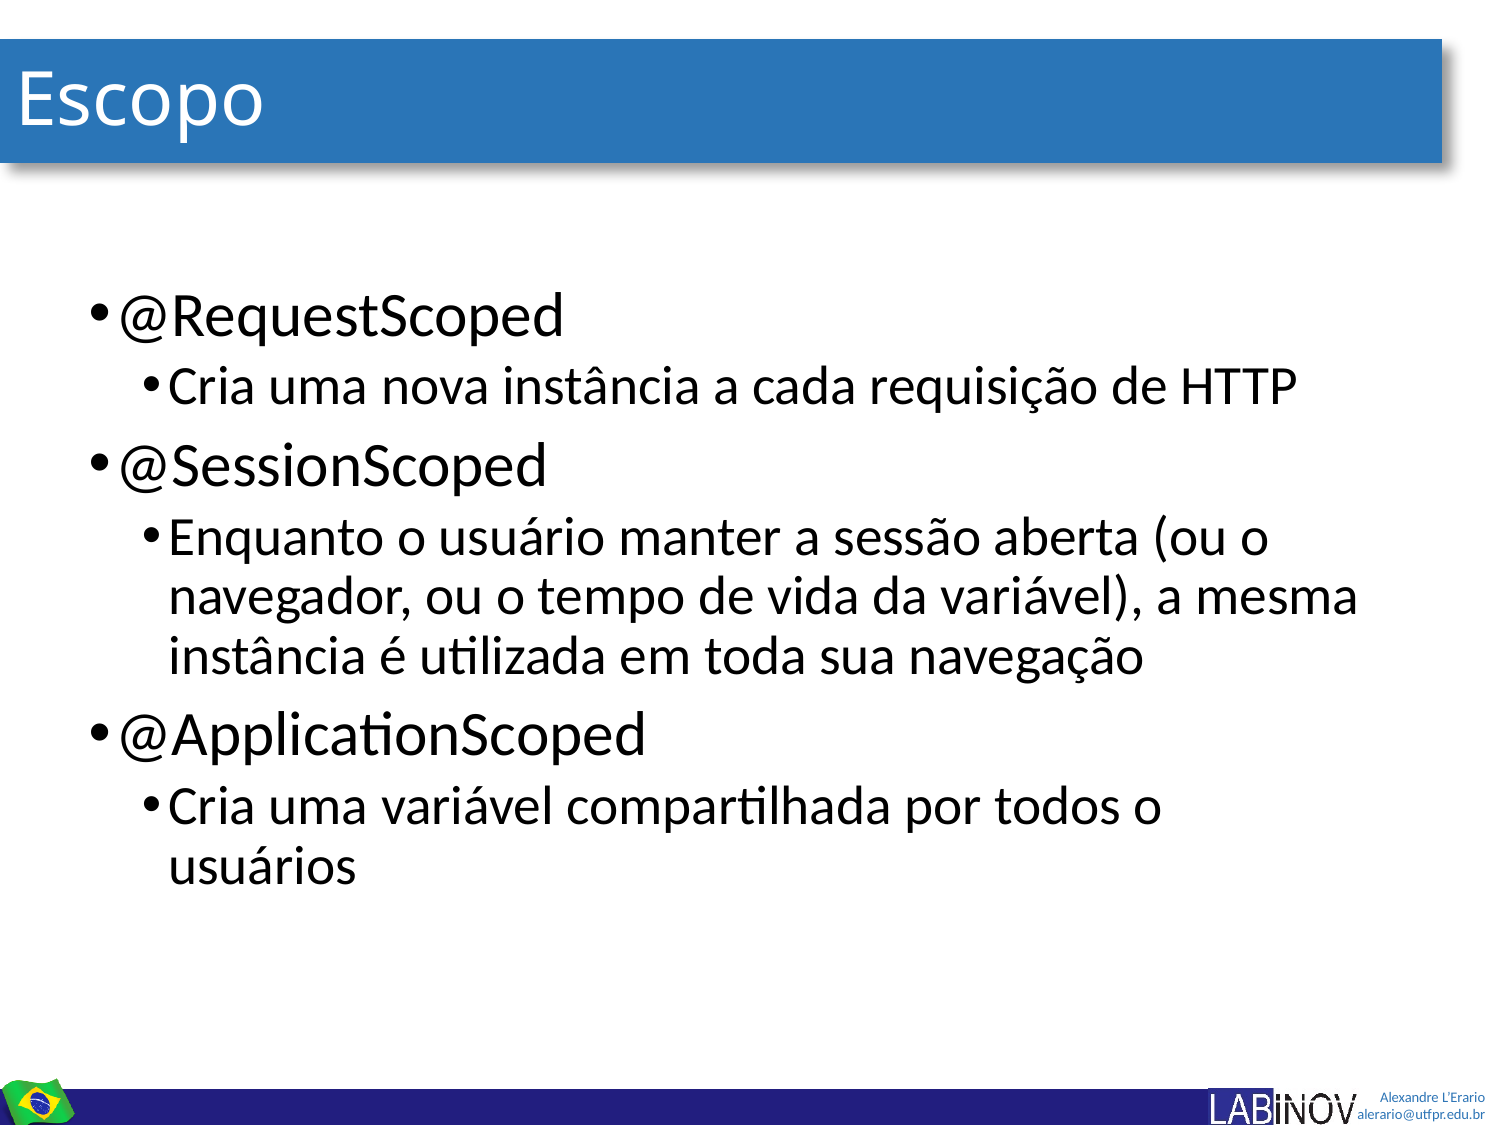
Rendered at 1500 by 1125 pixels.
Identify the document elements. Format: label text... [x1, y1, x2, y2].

picture [1208, 1088, 1359, 1125]
picture [0, 1056, 76, 1125]
title Escopo [0, 39, 1442, 163]
list @RequestScoped Cria uma nova instância a cada requisição de HTTP @SessionScoped Enquanto o usuário manter a sessão aberta (ou o navegador, ou o tempo de vida da variável), a mesma instância é utilizada em toda sua navegação @ApplicationScoped Cria uma variável compartilhada por todos o usuários [73, 273, 1376, 988]
